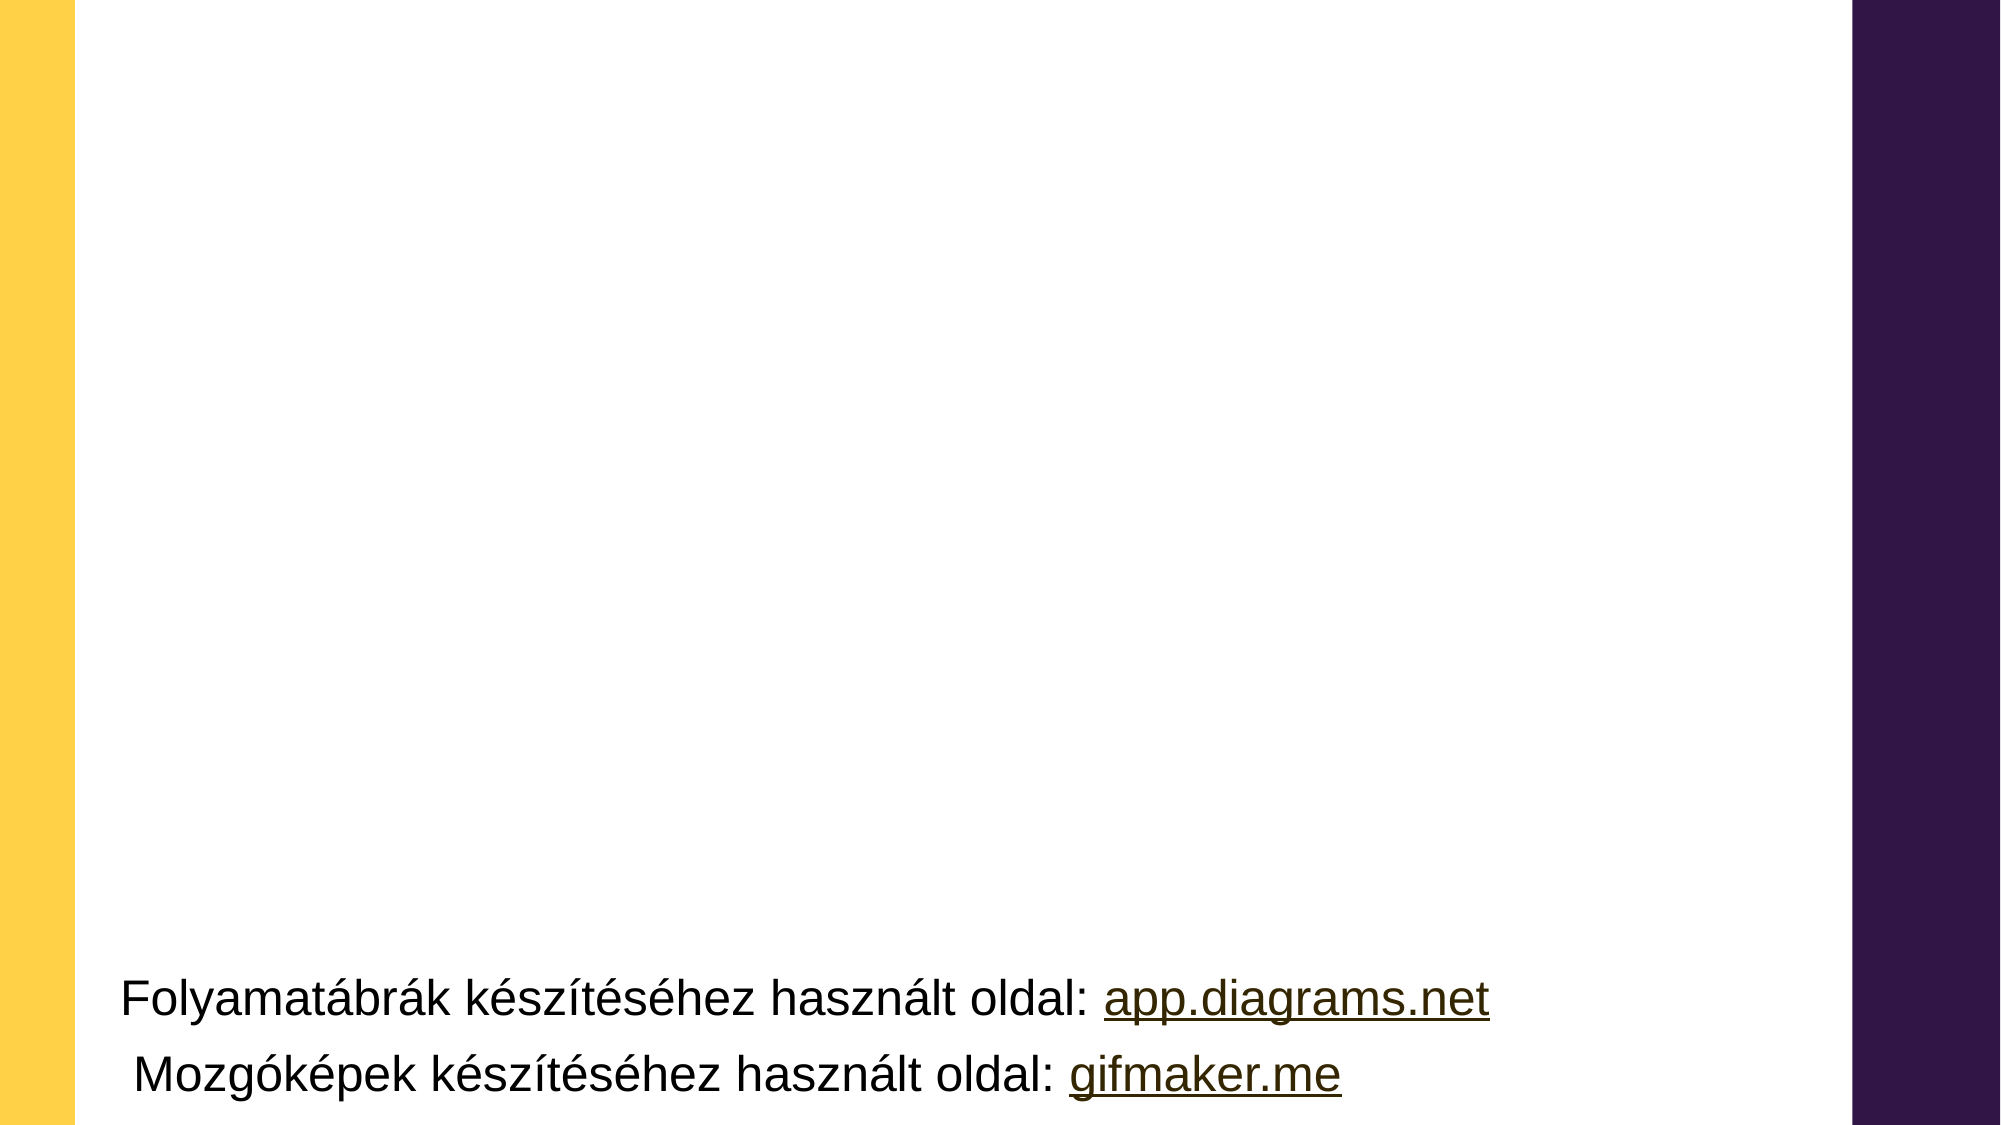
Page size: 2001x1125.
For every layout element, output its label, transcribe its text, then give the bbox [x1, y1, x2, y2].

text_box Folyamatábrák készítéséhez használt oldal: app.diagrams.net [105, 957, 1505, 1033]
text_box Mozgóképek készítéséhez használt oldal: gifmaker.me [118, 1033, 1357, 1109]
